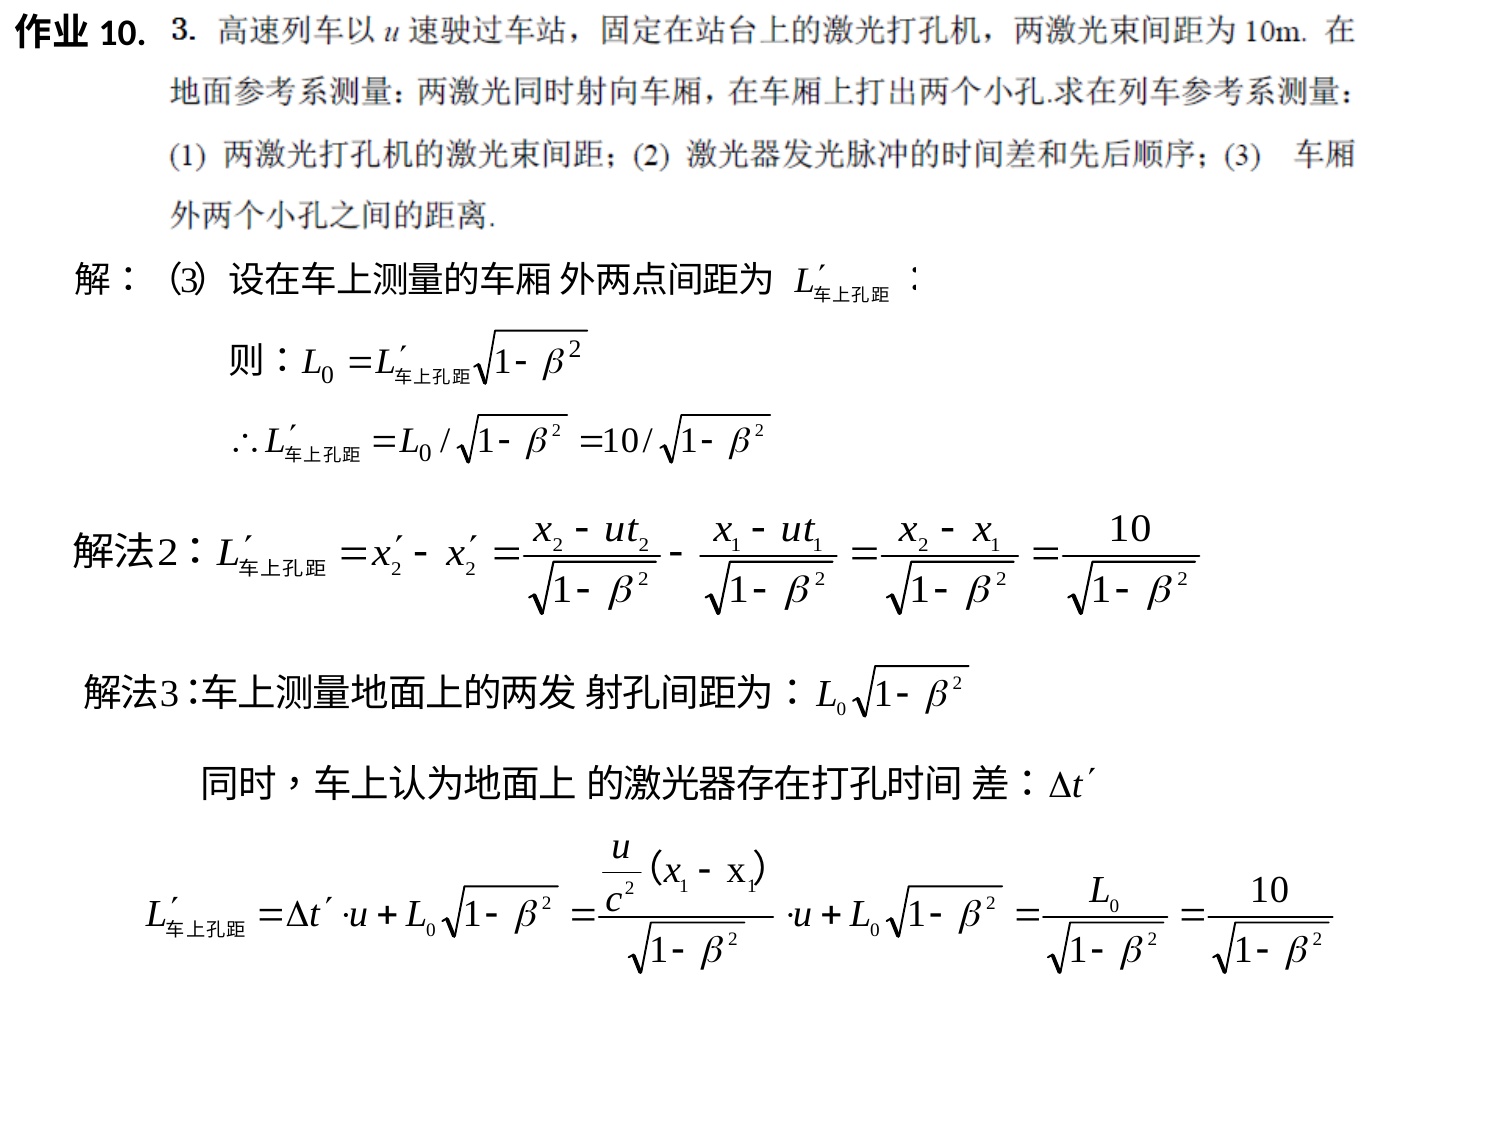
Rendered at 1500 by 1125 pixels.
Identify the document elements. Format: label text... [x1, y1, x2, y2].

text_box 作业10. [0, 0, 176, 61]
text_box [64, 253, 916, 502]
picture [159, 7, 1366, 236]
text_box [76, 656, 1341, 984]
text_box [64, 503, 1211, 625]
